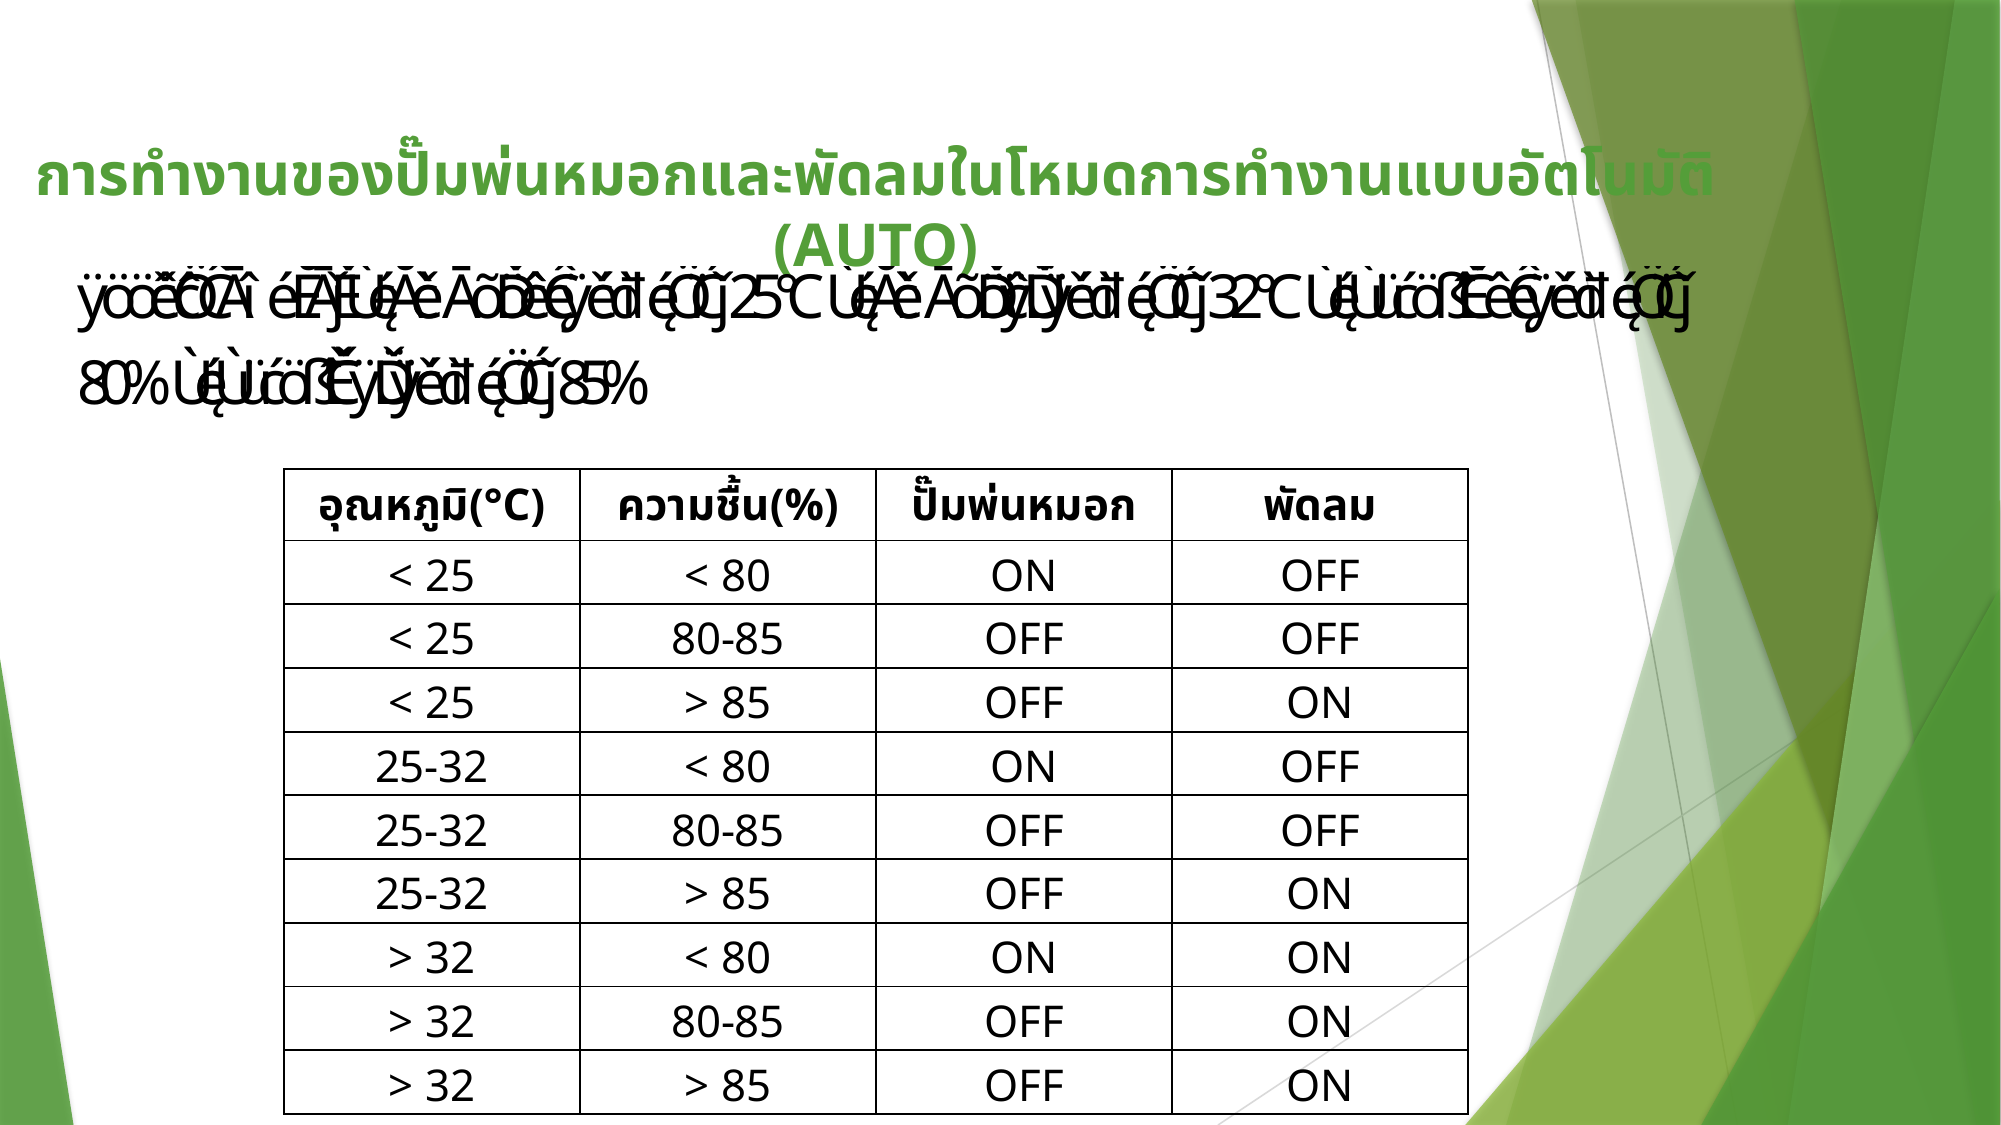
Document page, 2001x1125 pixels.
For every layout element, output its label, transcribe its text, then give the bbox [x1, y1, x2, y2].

table_cell > 32 [285, 1051, 579, 1113]
table_cell > 32 [285, 987, 579, 1049]
table_header ปั๊มพ่นหมอก [877, 481, 1171, 540]
table_cell 25-32 [285, 733, 579, 794]
table_cell < 80 [581, 733, 875, 794]
table_cell 25-32 [285, 796, 579, 858]
table_cell 80-85 [581, 605, 875, 667]
table_cell 80-85 [581, 987, 875, 1049]
table_cell 25-32 [285, 860, 579, 922]
table_cell > 32 [285, 924, 579, 986]
table_cell < 80 [581, 541, 875, 603]
table_cell ON [1173, 860, 1467, 922]
table_cell ON [877, 541, 1171, 603]
table_cell ON [1173, 987, 1467, 1049]
table_cell < 25 [285, 669, 579, 731]
table_cell ON [877, 733, 1171, 794]
table_cell OFF [1173, 733, 1467, 794]
table_cell 80-85 [581, 796, 875, 858]
table_cell OFF [877, 796, 1171, 858]
table_cell OFF [1173, 796, 1467, 858]
text_box การทำงานของปั๊มพ่นหมอกและพัดลมในโหมดการทำงานแบบอัตโนมัติ (AUTO) [17, 128, 1735, 288]
table_cell > 85 [581, 1051, 875, 1113]
table_cell < 25 [285, 541, 579, 603]
table_cell OFF [1173, 541, 1467, 603]
table_cell ON [877, 924, 1171, 986]
table_cell OFF [877, 1051, 1171, 1113]
table_cell ON [1173, 1051, 1467, 1113]
table_header ความชื้น(%) [581, 481, 875, 540]
table_cell < 80 [581, 924, 875, 986]
table_cell > 85 [581, 860, 875, 922]
table_cell < 25 [285, 605, 579, 667]
picture [77, 266, 1721, 470]
table_header พัดลม [1173, 481, 1467, 540]
table_header อุณหภูมิ(°C) [285, 481, 579, 540]
table_cell OFF [877, 987, 1171, 1049]
table_cell ON [1173, 924, 1467, 986]
table_cell ON [1173, 669, 1467, 731]
table_cell OFF [877, 605, 1171, 667]
table_cell OFF [877, 669, 1171, 731]
table_cell OFF [1173, 605, 1467, 667]
table_cell OFF [877, 860, 1171, 922]
table_cell > 85 [581, 669, 875, 731]
